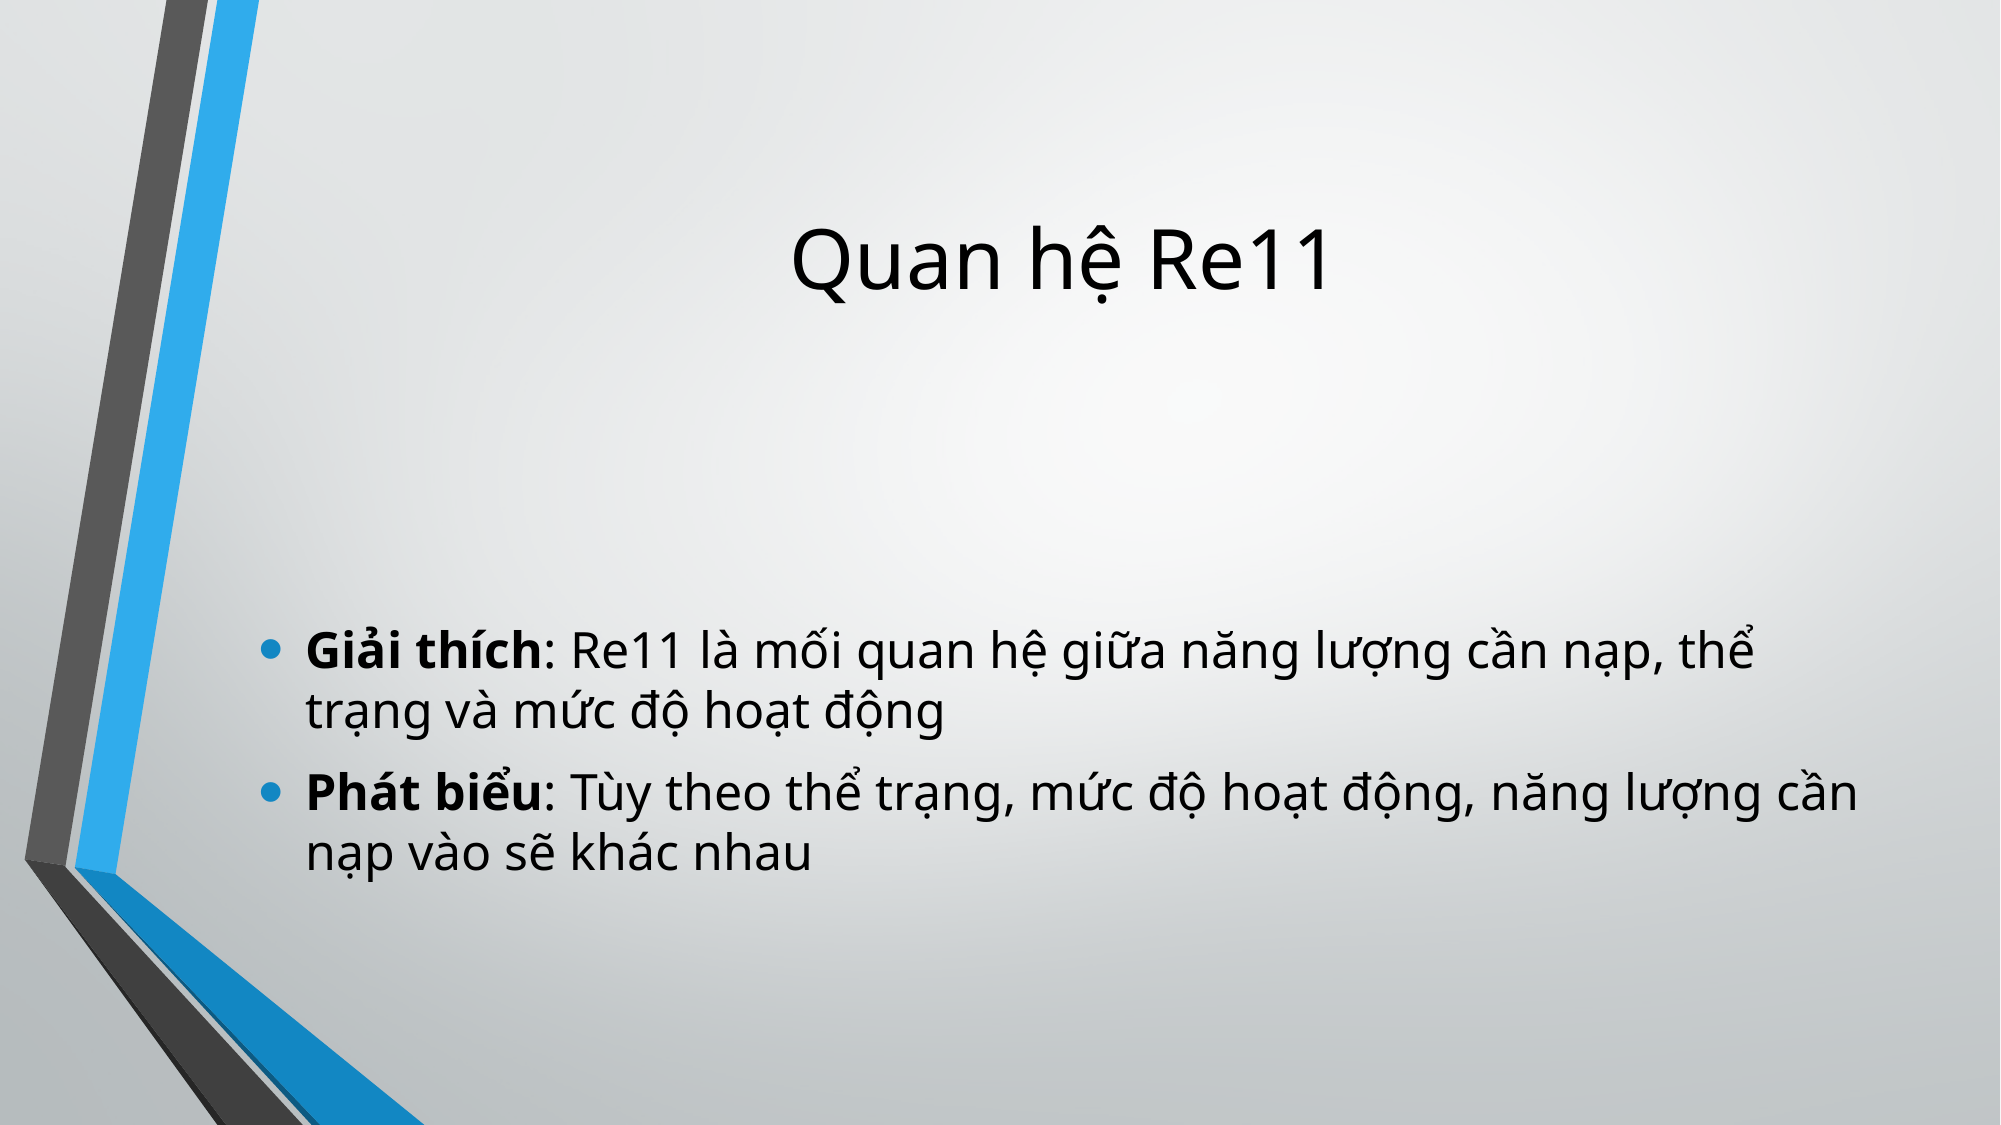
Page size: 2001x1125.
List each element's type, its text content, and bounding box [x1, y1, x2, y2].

list Giải thích: Re11 là mối quan hệ giữa năng lượng cần nạp, thể trạng và mức độ hoạt động Phát biểu: Tùy theo thể trạng, mức độ hoạt động, năng lượng cần nạp vào sẽ khác nhau [243, 437, 1887, 1062]
title Quan hệ Re11 [243, 112, 1887, 400]
